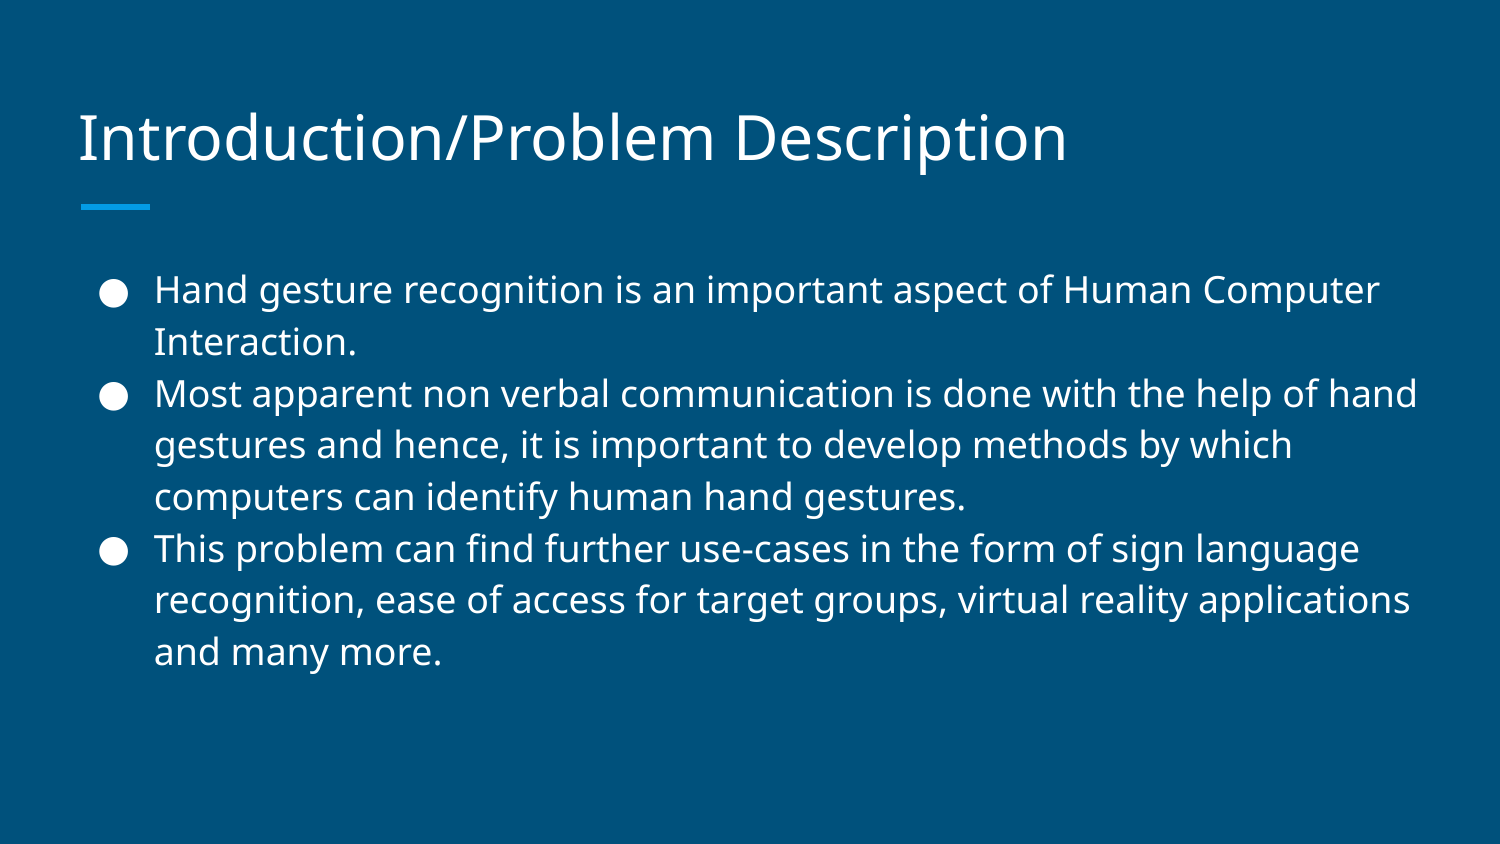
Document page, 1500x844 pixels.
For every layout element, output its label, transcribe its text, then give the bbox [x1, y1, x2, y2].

list Hand gesture recognition is an important aspect of Human Computer Interaction. Most apparent non verbal communication is done with the help of hand gestures and hence, it is important to develop methods by which computers can identify human hand gestures. This problem can find further use-cases in the form of sign language recognition, ease of access for target groups, virtual reality applications and many more. [63, 244, 1437, 750]
title Introduction/Problem Description [63, 75, 1437, 188]
